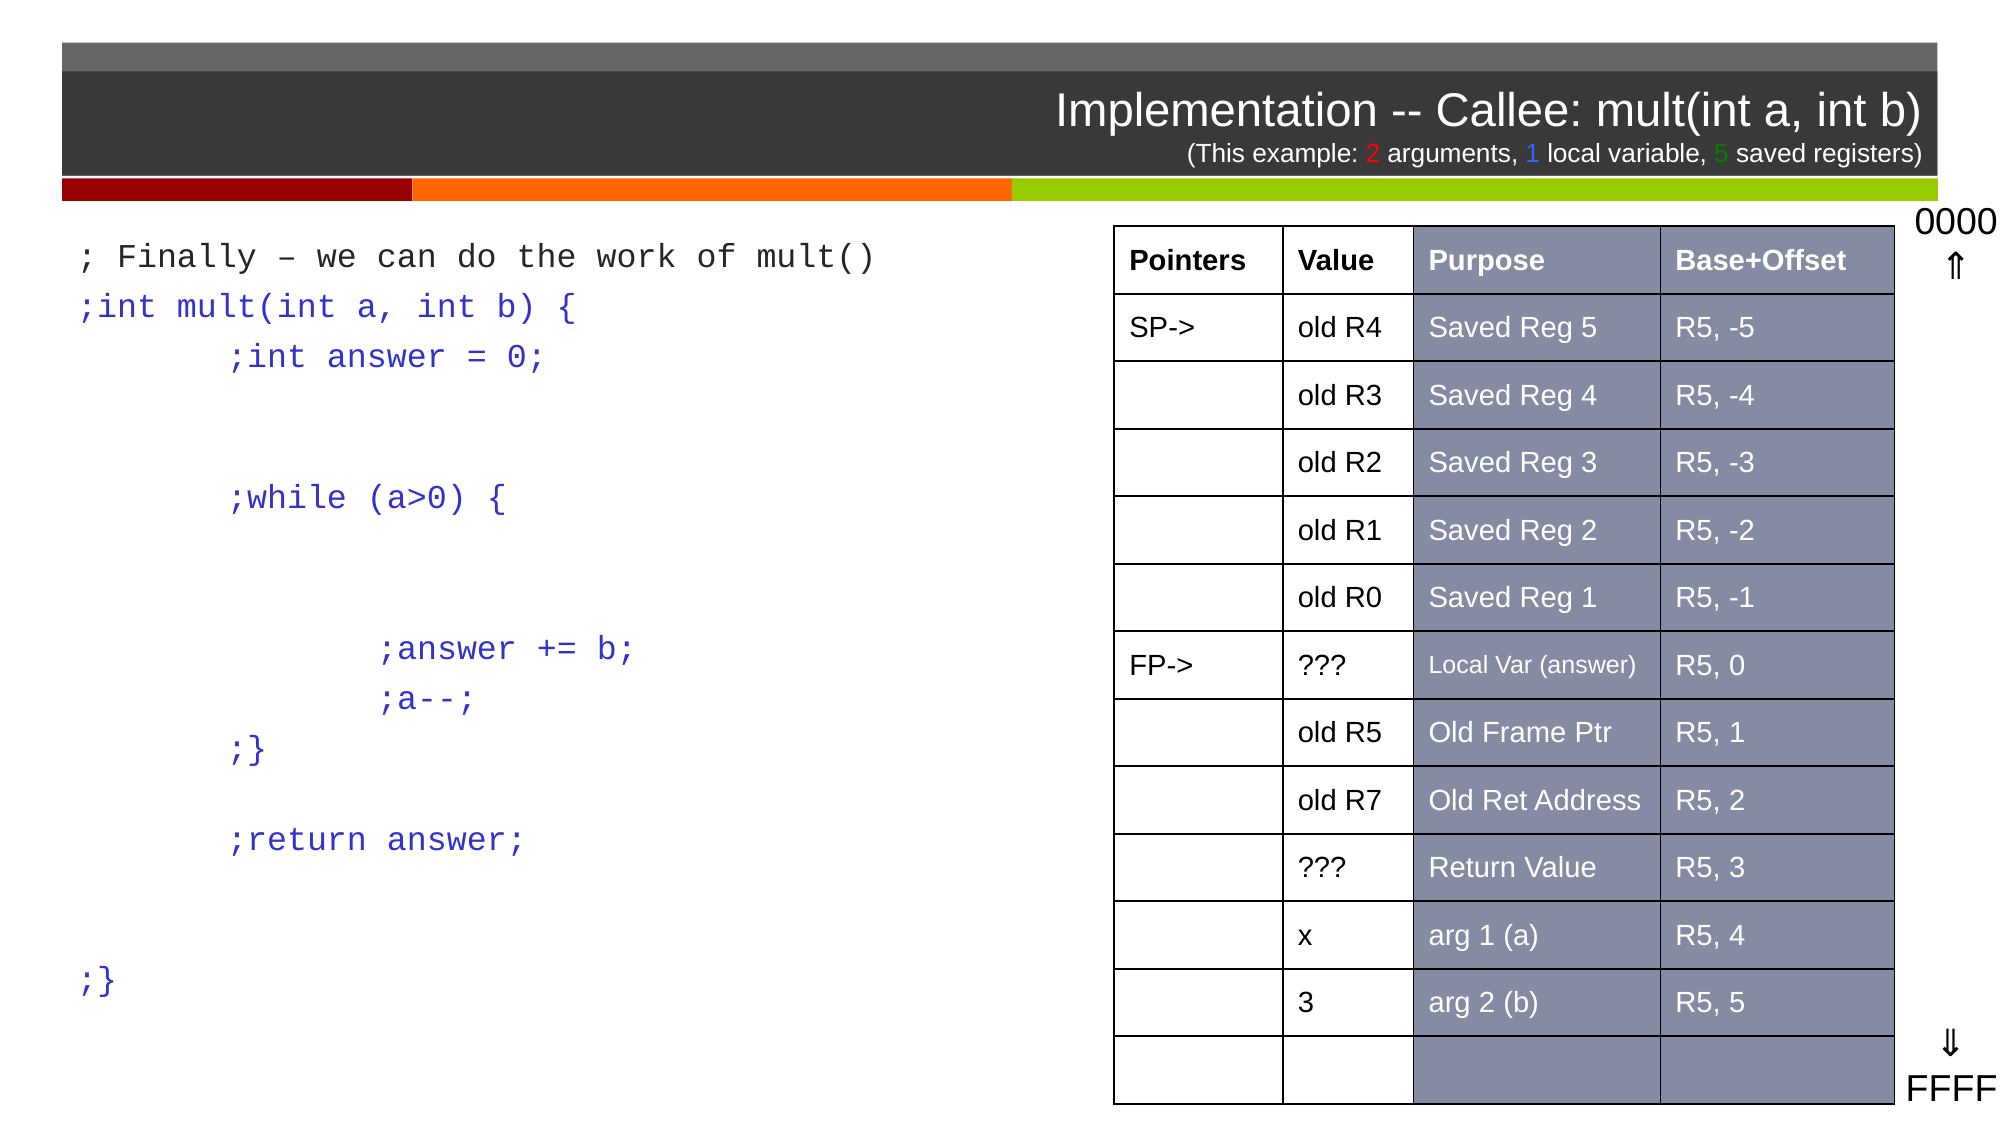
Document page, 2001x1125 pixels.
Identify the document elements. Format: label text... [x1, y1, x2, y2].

table_cell R5, -3 [1661, 430, 1894, 495]
table_header Purpose [1414, 227, 1660, 293]
table_cell ??? [1284, 632, 1413, 698]
table_cell FP-> [1115, 632, 1282, 698]
table_cell R5, -5 [1661, 295, 1894, 360]
table_cell old R2 [1284, 430, 1413, 495]
list ; Finally – we can do the work of mult() ;int mult(int a, int b) { ;int answer = 0; ;while (a>0) { ;answer += b; ;a--; ;} ;return answer; ;} [62, 226, 1044, 1104]
table_cell Old Frame Ptr [1414, 700, 1660, 765]
table_cell [1115, 362, 1282, 428]
table_cell Saved Reg 5 [1414, 295, 1660, 360]
table_cell arg 1 (a) [1414, 902, 1660, 968]
table_cell [1115, 565, 1282, 630]
table_cell x [1284, 902, 1413, 968]
table_cell R5, 0 [1661, 632, 1894, 698]
table_cell SP-> [1115, 295, 1282, 360]
table_cell Return Value [1414, 835, 1660, 900]
table_cell arg 2 (b) [1414, 970, 1660, 1035]
table_cell [1115, 970, 1282, 1035]
table_cell old R7 [1284, 767, 1413, 833]
table_cell R5, 1 [1661, 700, 1894, 765]
table_cell R5, -4 [1661, 362, 1894, 428]
title Implementation -- Callee: mult(int a, int b) (This example: 2 arguments, 1 local variable, 5 saved registers) [62, 71, 1938, 176]
table_cell Saved Reg 2 [1414, 497, 1660, 563]
table_cell Local Var (answer) [1414, 632, 1660, 698]
table_header Base+Offset [1661, 227, 1894, 293]
table_cell [1115, 1037, 1282, 1103]
table_cell old R4 [1284, 295, 1413, 360]
table_cell R5, -2 [1661, 497, 1894, 563]
table_cell Old Ret Address [1414, 767, 1660, 833]
table_cell R5, 2 [1661, 767, 1894, 833]
table_cell old R5 [1284, 700, 1413, 765]
table_cell [1115, 767, 1282, 833]
table_cell R5, 3 [1661, 835, 1894, 900]
table_cell Saved Reg 4 [1414, 362, 1660, 428]
table_cell [1115, 497, 1282, 563]
table_cell R5, 5 [1661, 970, 1894, 1035]
table_cell [1115, 700, 1282, 765]
text_box ⇓ FFFF [1890, 1011, 2000, 1117]
table_header Value [1284, 227, 1413, 293]
table_cell old R3 [1284, 362, 1413, 428]
text_box 0000 ⇑ [1899, 189, 2000, 295]
table_cell [1661, 1037, 1890, 1103]
table_cell [1284, 1037, 1413, 1103]
table_cell old R0 [1284, 565, 1413, 630]
table_cell Saved Reg 1 [1414, 565, 1660, 630]
table_header Pointers [1115, 227, 1282, 293]
table_cell [1115, 835, 1282, 900]
table_cell [1115, 902, 1282, 968]
table_cell Saved Reg 3 [1414, 430, 1660, 495]
table_cell old R1 [1284, 497, 1413, 563]
table_cell 3 [1284, 970, 1413, 1035]
table_cell [1115, 430, 1282, 495]
table_cell R5, 4 [1661, 902, 1894, 968]
table_cell [1414, 1037, 1660, 1103]
table_cell R5, -1 [1661, 565, 1894, 630]
table_cell ??? [1284, 835, 1413, 900]
